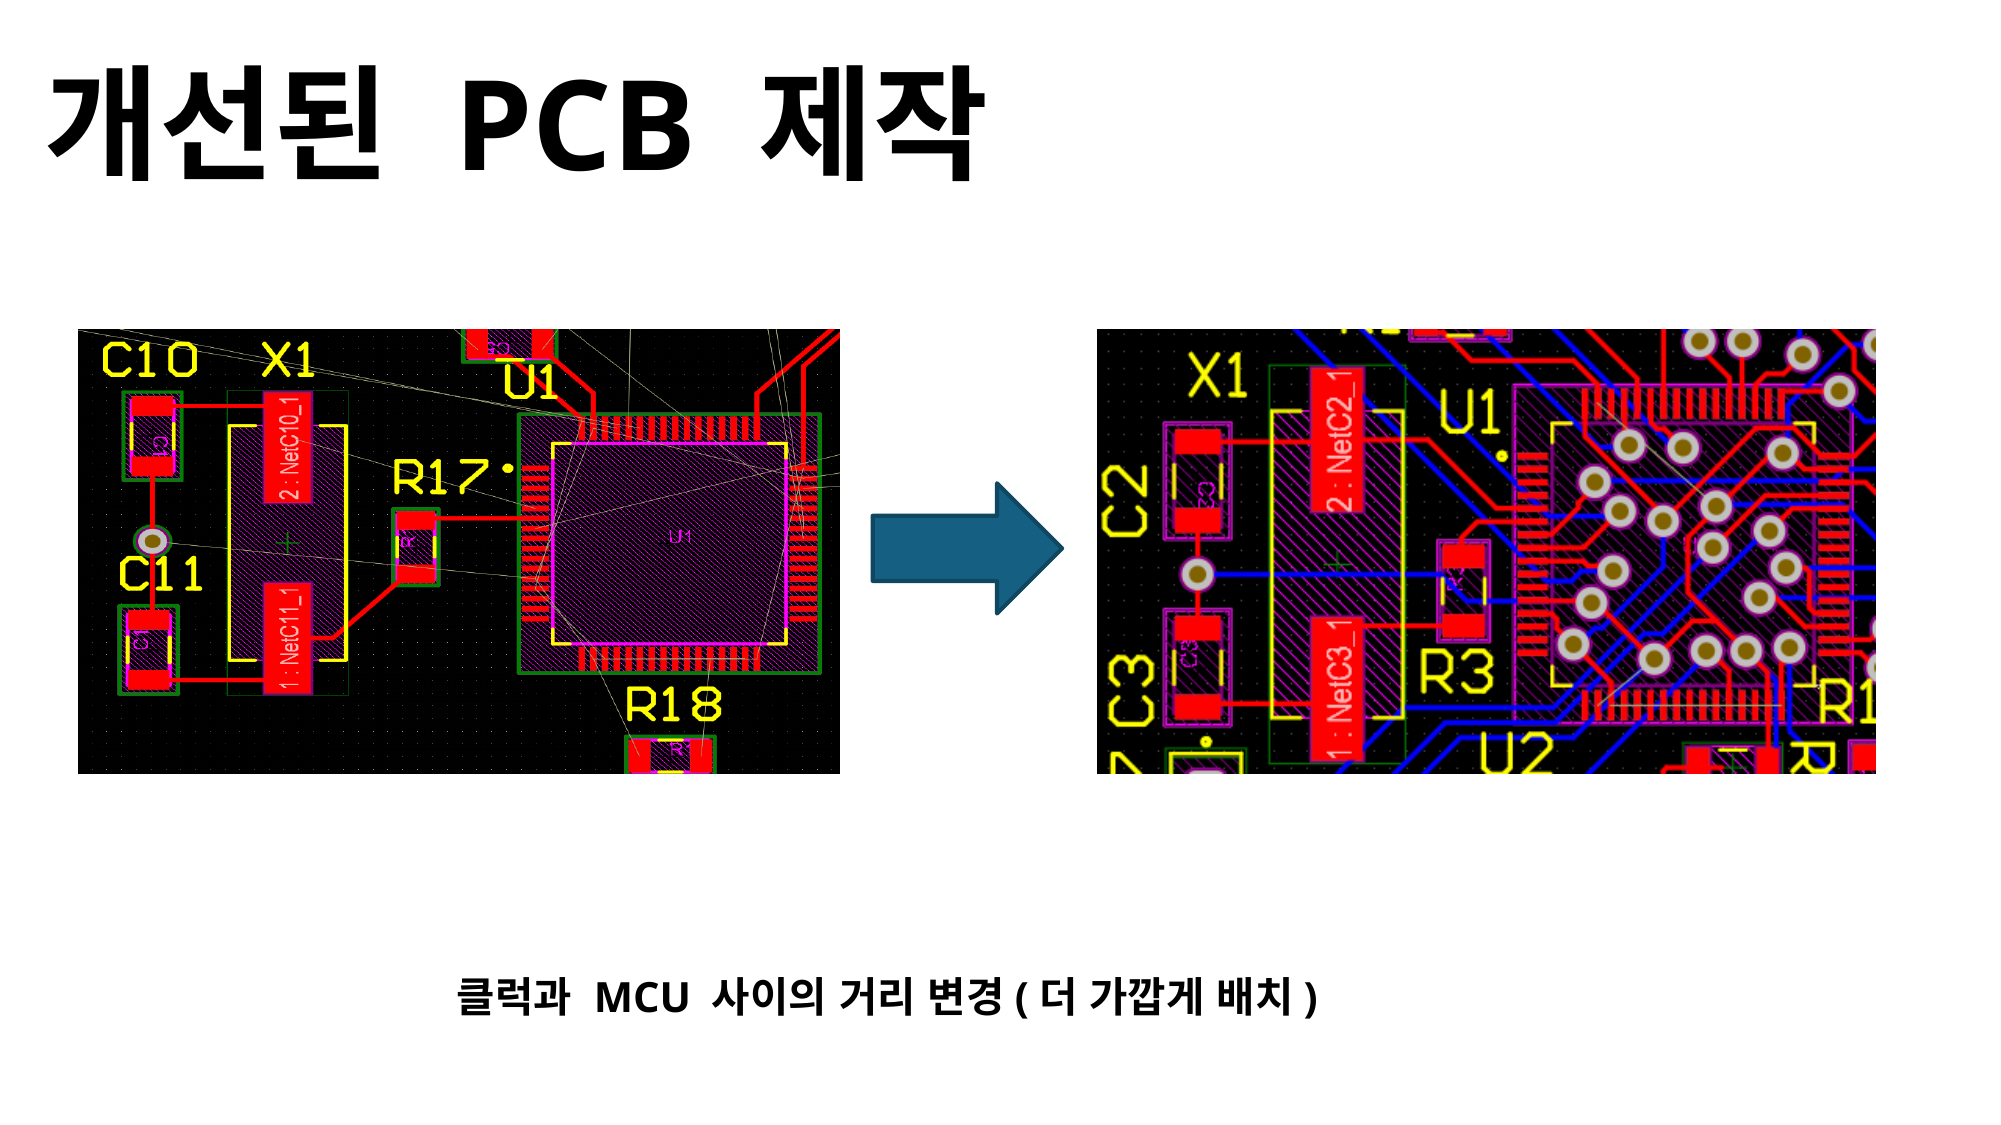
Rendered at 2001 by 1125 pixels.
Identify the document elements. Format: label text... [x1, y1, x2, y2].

picture [1096, 329, 1876, 774]
text_box [870, 481, 1065, 616]
text_box 개선된 PCB 제작 [29, 25, 1530, 205]
text_box 클럭과 MCU 사이의 거리 변경(더 가깝게 배치) [441, 943, 1530, 1029]
picture [77, 329, 840, 774]
